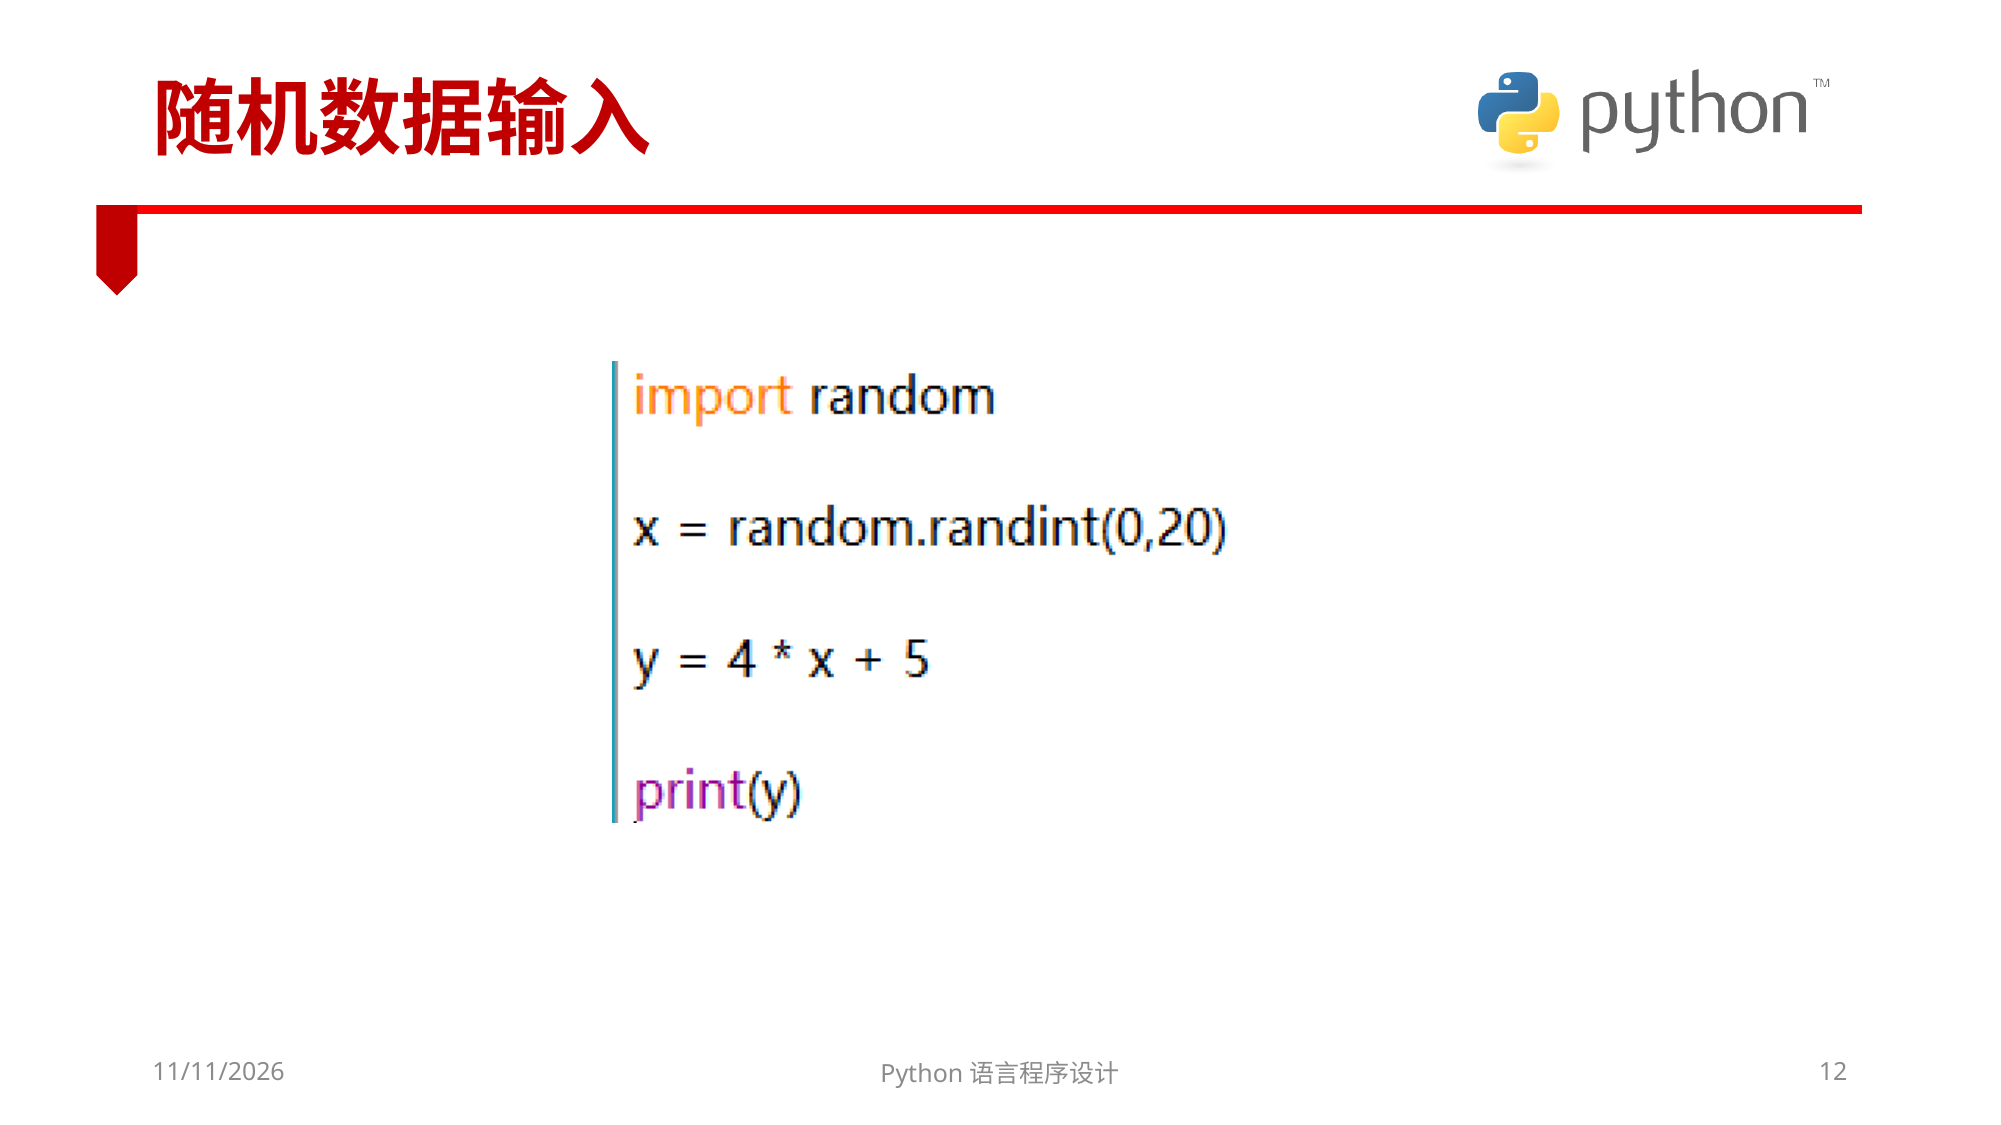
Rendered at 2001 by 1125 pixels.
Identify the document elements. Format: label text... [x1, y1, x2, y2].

slide_number 12 [1412, 1042, 1863, 1103]
footer Python语言程序设计 [662, 1042, 1338, 1103]
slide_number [137, 1042, 588, 1103]
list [612, 361, 1236, 823]
picture [1419, 47, 1863, 197]
title 随机数据输入 [137, 53, 1436, 191]
